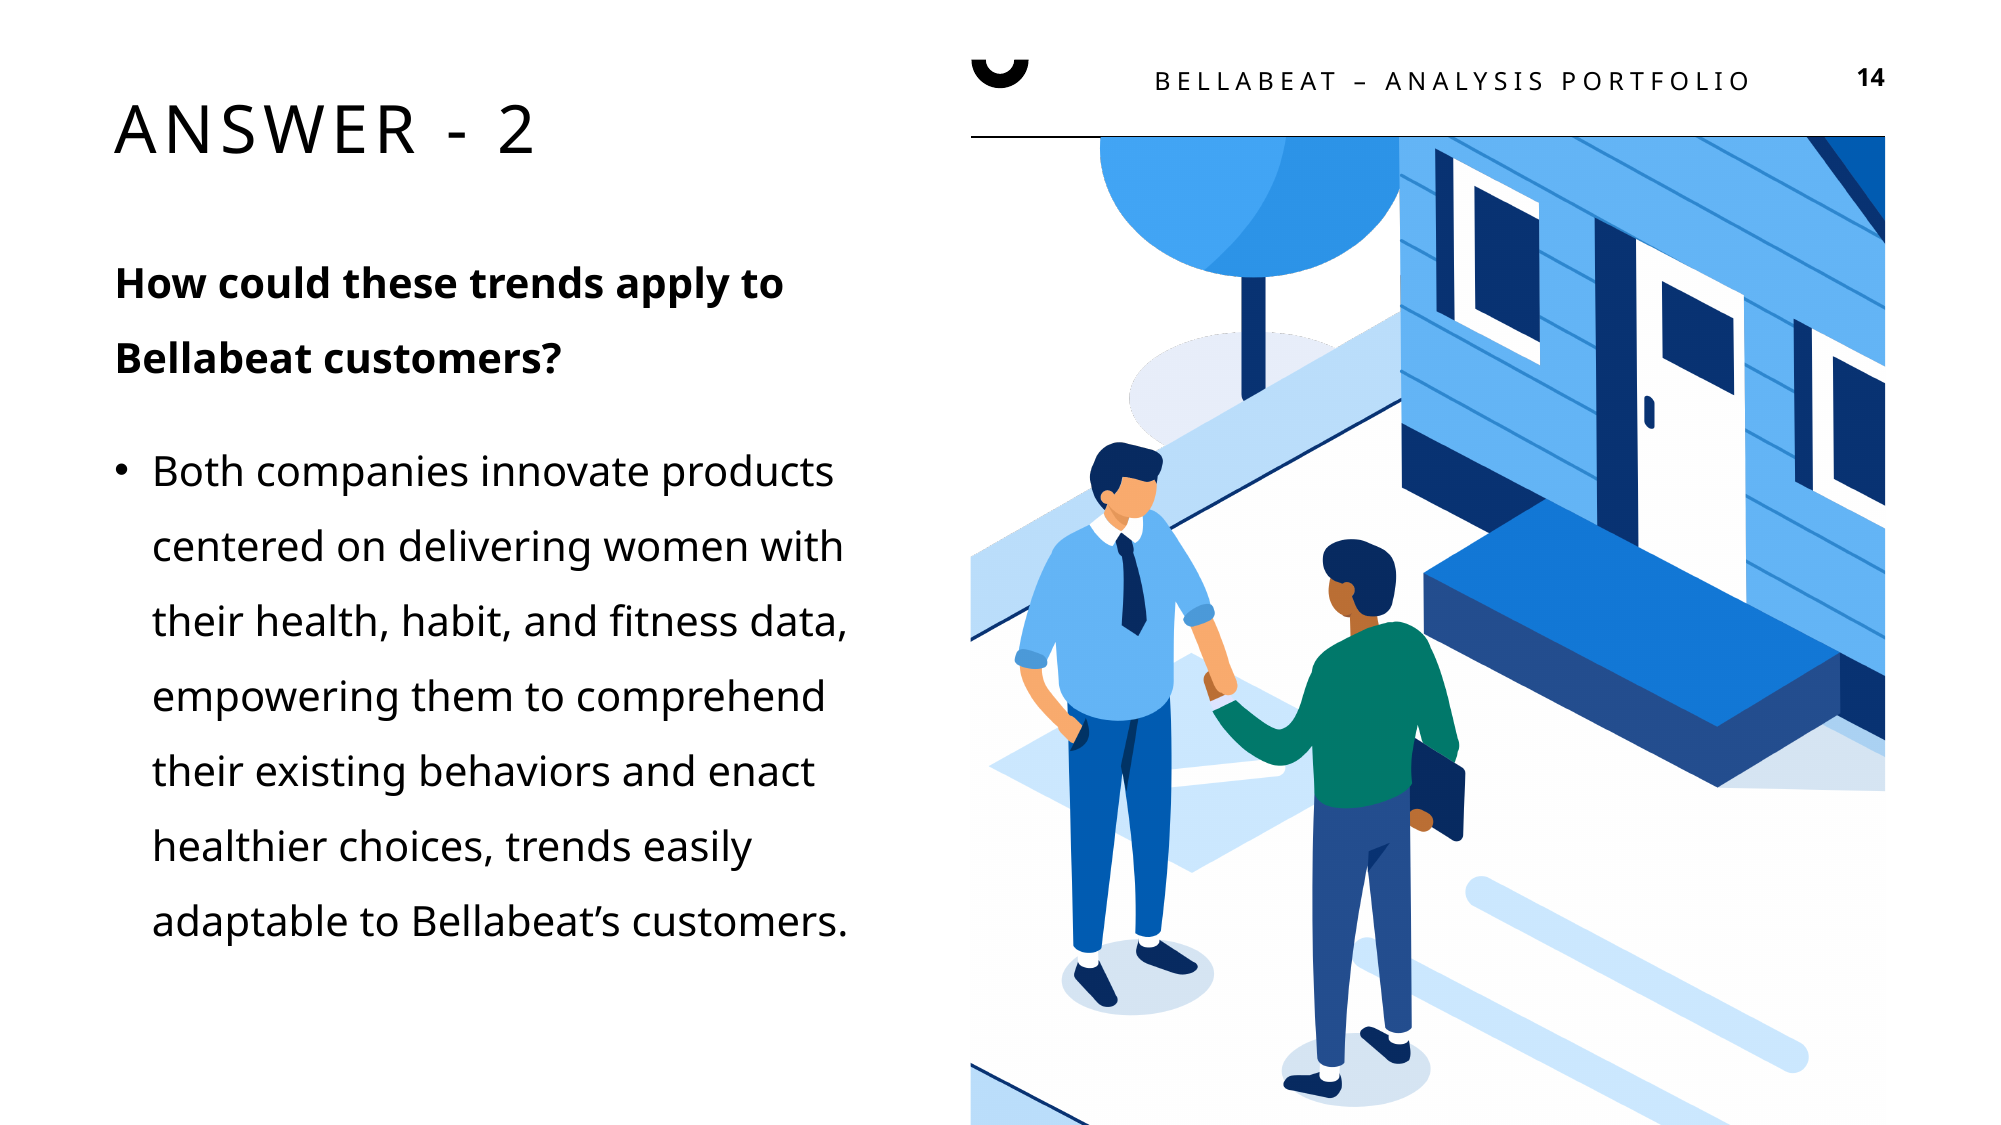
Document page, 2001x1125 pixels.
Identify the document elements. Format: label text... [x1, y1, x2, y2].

list How could these trends apply to Bellabeat customers? Both companies innovate products centered on delivering women with their health, habit, and fitness data, empowering them to comprehend their existing behaviors and enact healthier choices, trends easily adaptable to Bellabeat’s customers. [114, 231, 933, 1037]
title Answer - 2 [114, 88, 933, 231]
picture [970, 136, 1886, 1125]
slide_number 14 [1827, 25, 1885, 103]
footer BELLABEAT – ANALYSIS PORTFOLIO [1081, 25, 1765, 103]
